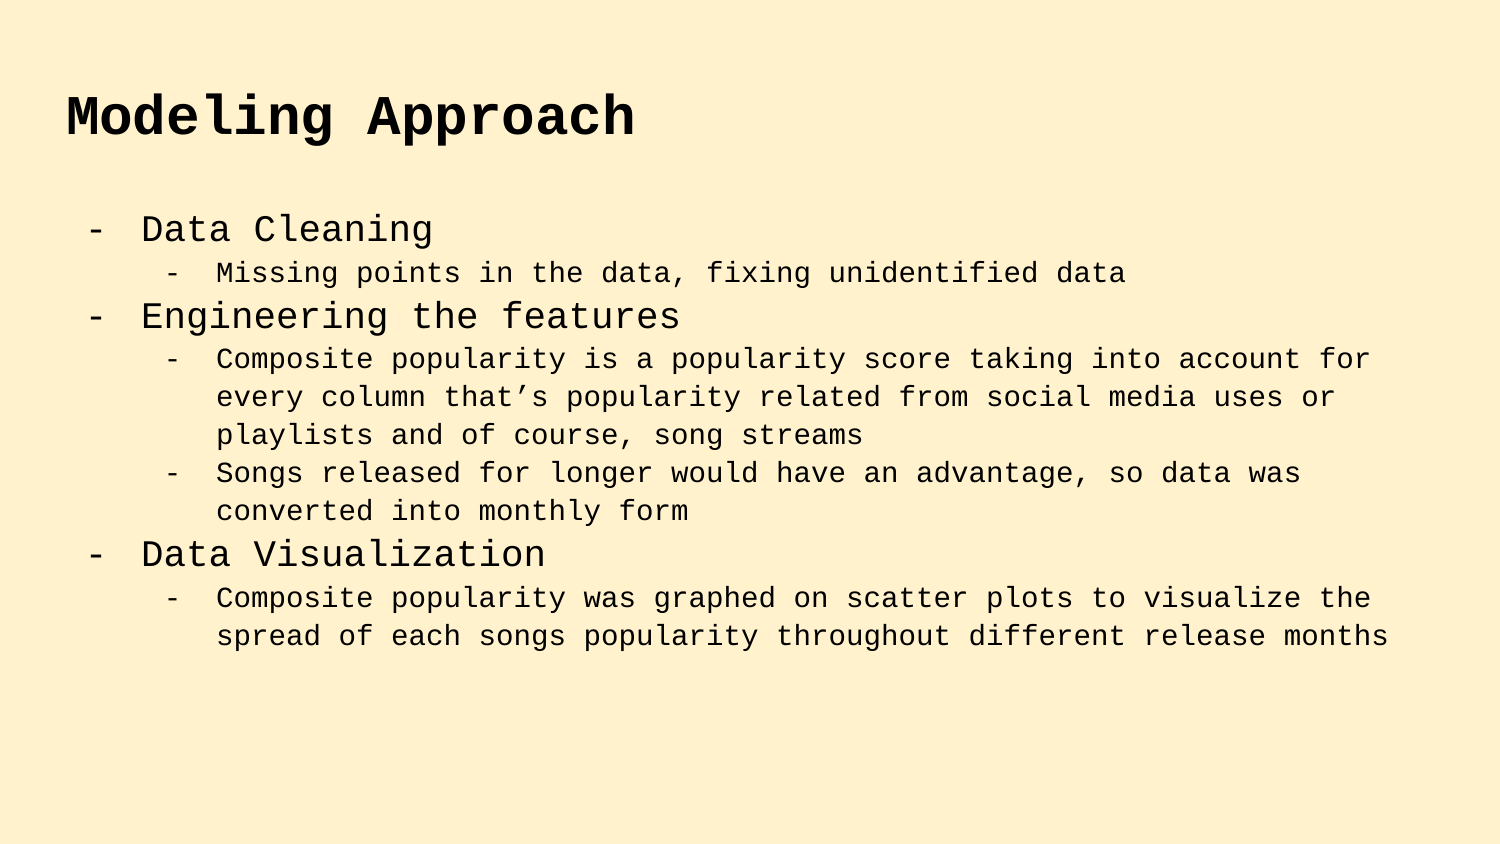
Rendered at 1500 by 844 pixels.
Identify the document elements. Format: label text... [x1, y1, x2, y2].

title Modeling Approach [51, 72, 1449, 167]
list Data Cleaning Missing points in the data, fixing unidentified data Engineering the features Composite popularity is a popularity score taking into account for every column that’s popularity related from social media uses or playlists and of course, song streams Songs released for longer would have an advantage, so data was converted into monthly form Data Visualization Composite popularity was graphed on scatter plots to visualize the spread of each songs popularity throughout different release months [51, 189, 1449, 750]
